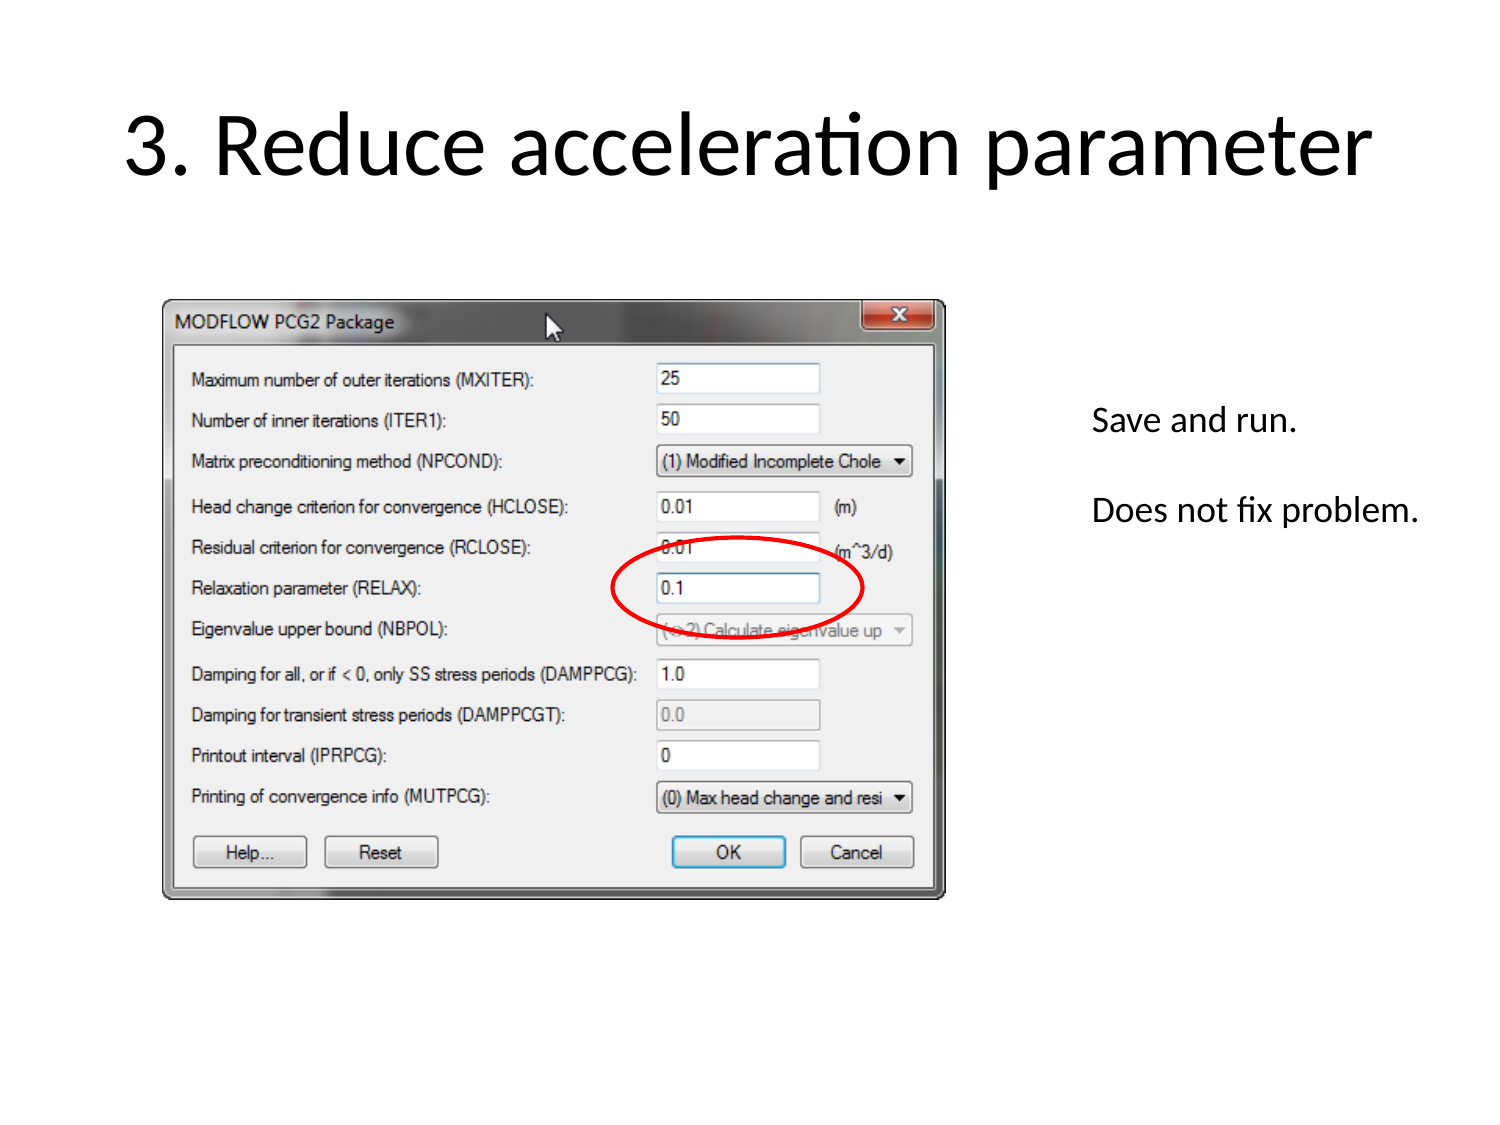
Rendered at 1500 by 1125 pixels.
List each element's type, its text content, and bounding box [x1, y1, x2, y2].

text_box Save and run. Does not fix problem. [1077, 387, 1435, 538]
picture [162, 299, 946, 901]
title 3. Reduce acceleration parameter [75, 45, 1425, 233]
